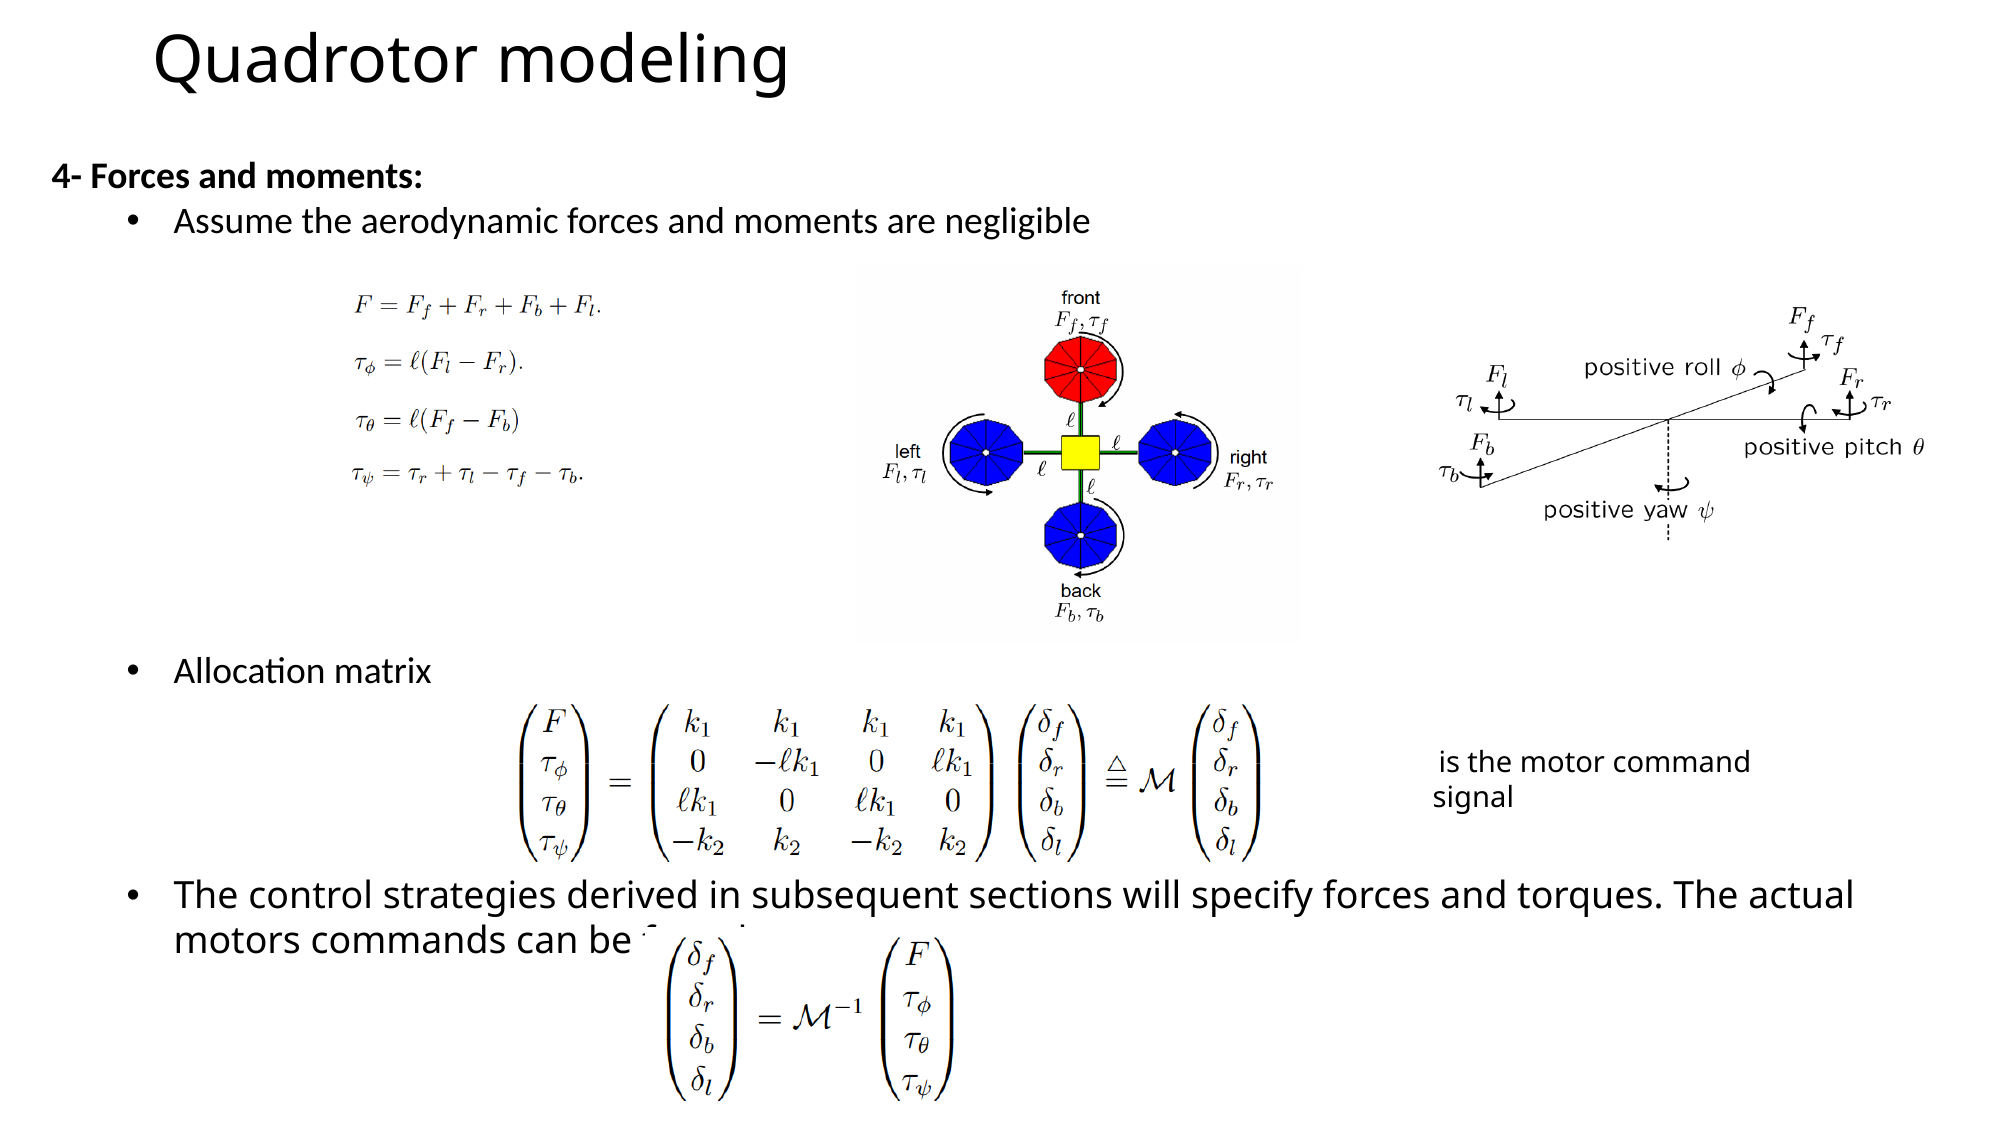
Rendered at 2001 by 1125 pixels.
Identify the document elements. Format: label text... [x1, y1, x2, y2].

title Quadrotor modeling [137, 18, 1863, 106]
picture [1376, 293, 1949, 563]
picture [496, 686, 1270, 876]
picture [345, 283, 600, 321]
picture [645, 927, 958, 1117]
picture [337, 453, 583, 494]
picture [345, 400, 522, 439]
picture [345, 335, 522, 380]
text_box 4- Forces and moments: Assume the aerodynamic forces and moments are negligible Allocation matrix The control strategies derived in subsequent sections will specify forces and torques. The actual motors commands can be found as [36, 144, 1880, 1104]
picture [856, 265, 1303, 642]
